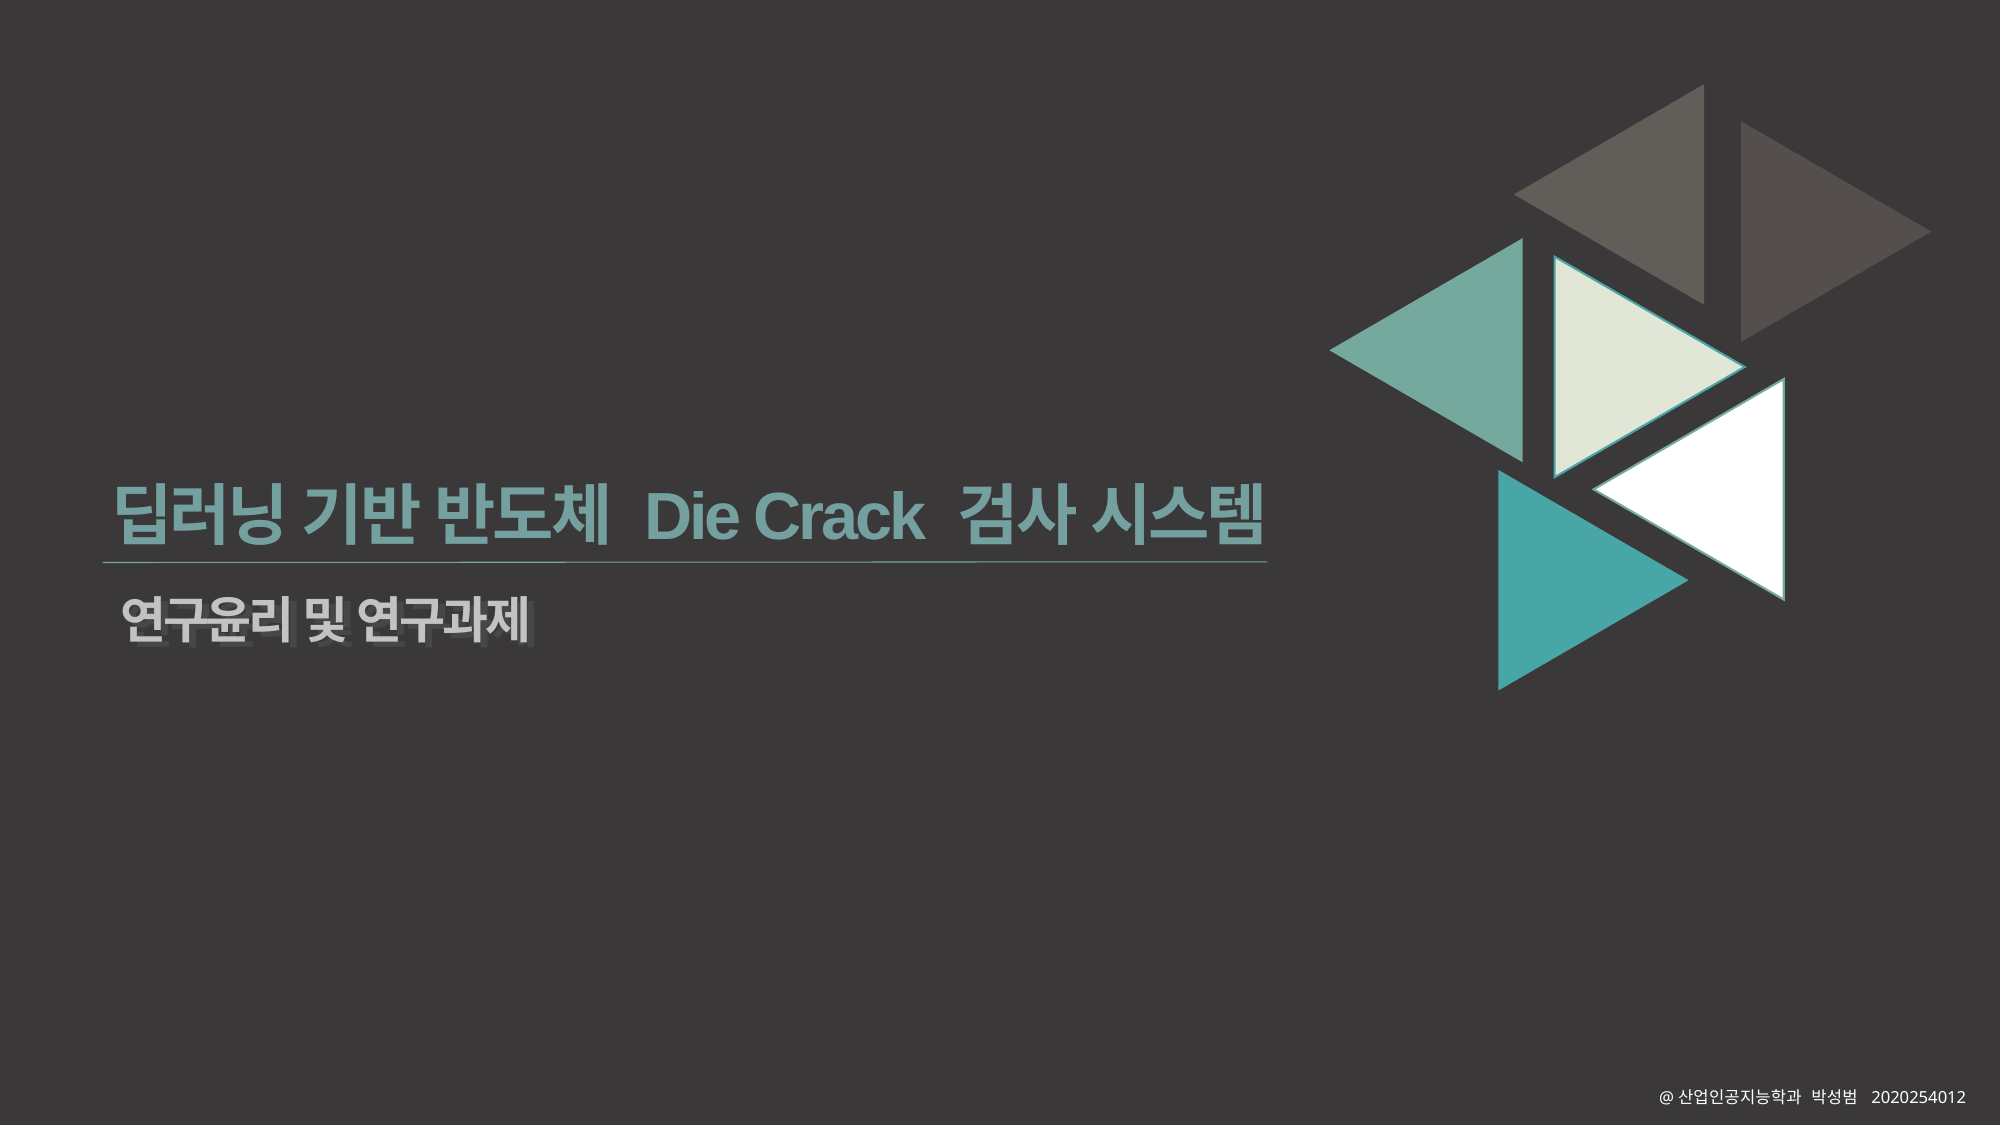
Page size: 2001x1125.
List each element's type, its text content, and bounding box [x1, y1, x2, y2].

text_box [1331, 84, 1932, 691]
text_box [86, 465, 1294, 662]
text_box @산업인공지능학과 박성범 2020254012 [1644, 1079, 1982, 1115]
